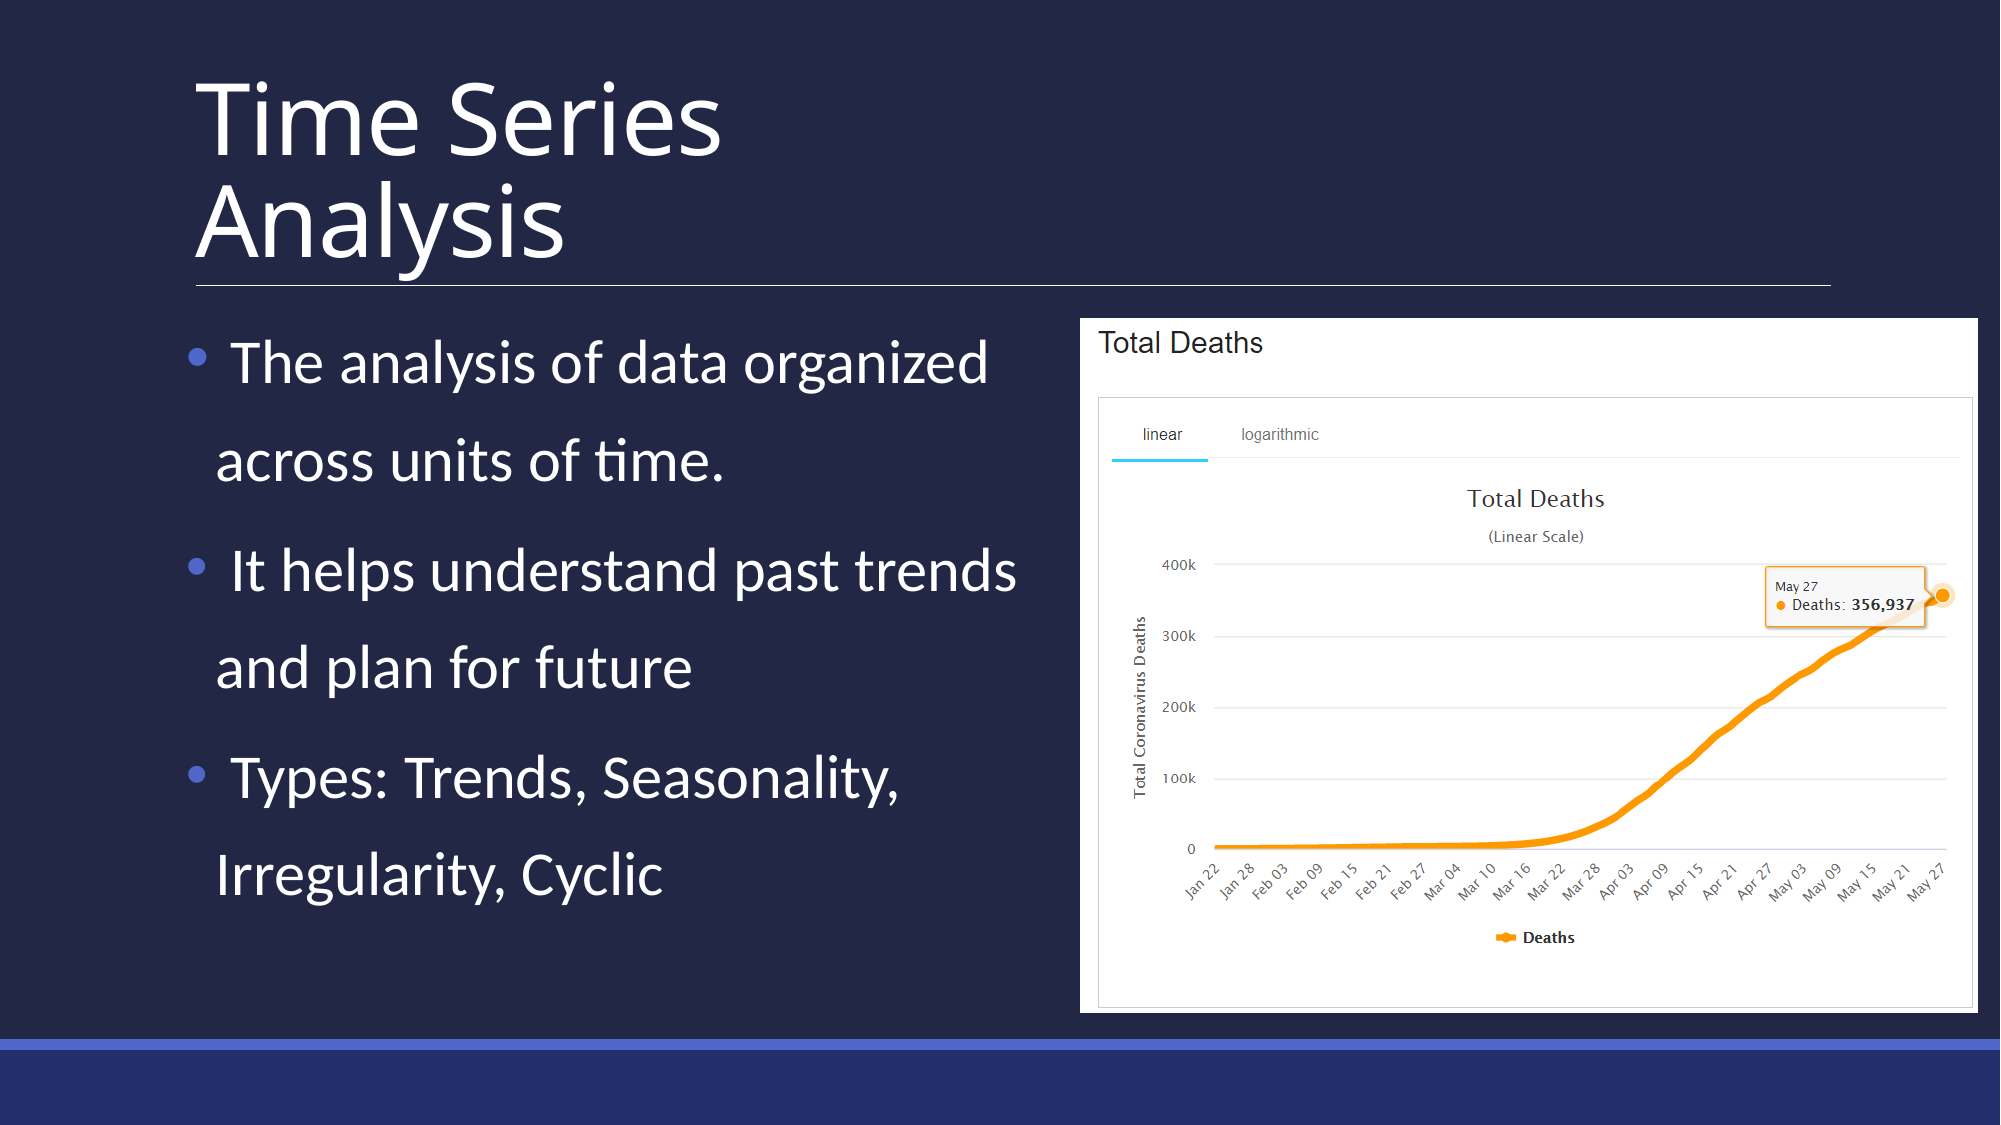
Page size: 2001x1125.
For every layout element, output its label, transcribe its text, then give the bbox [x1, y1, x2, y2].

title Time Series Analysis [180, 47, 1065, 285]
picture [1079, 318, 1979, 1014]
list The analysis of data organized across units of time. It helps understand past trends and plan for future Types: Trends, Seasonality, Irregularity, Cyclic [152, 285, 1053, 1013]
